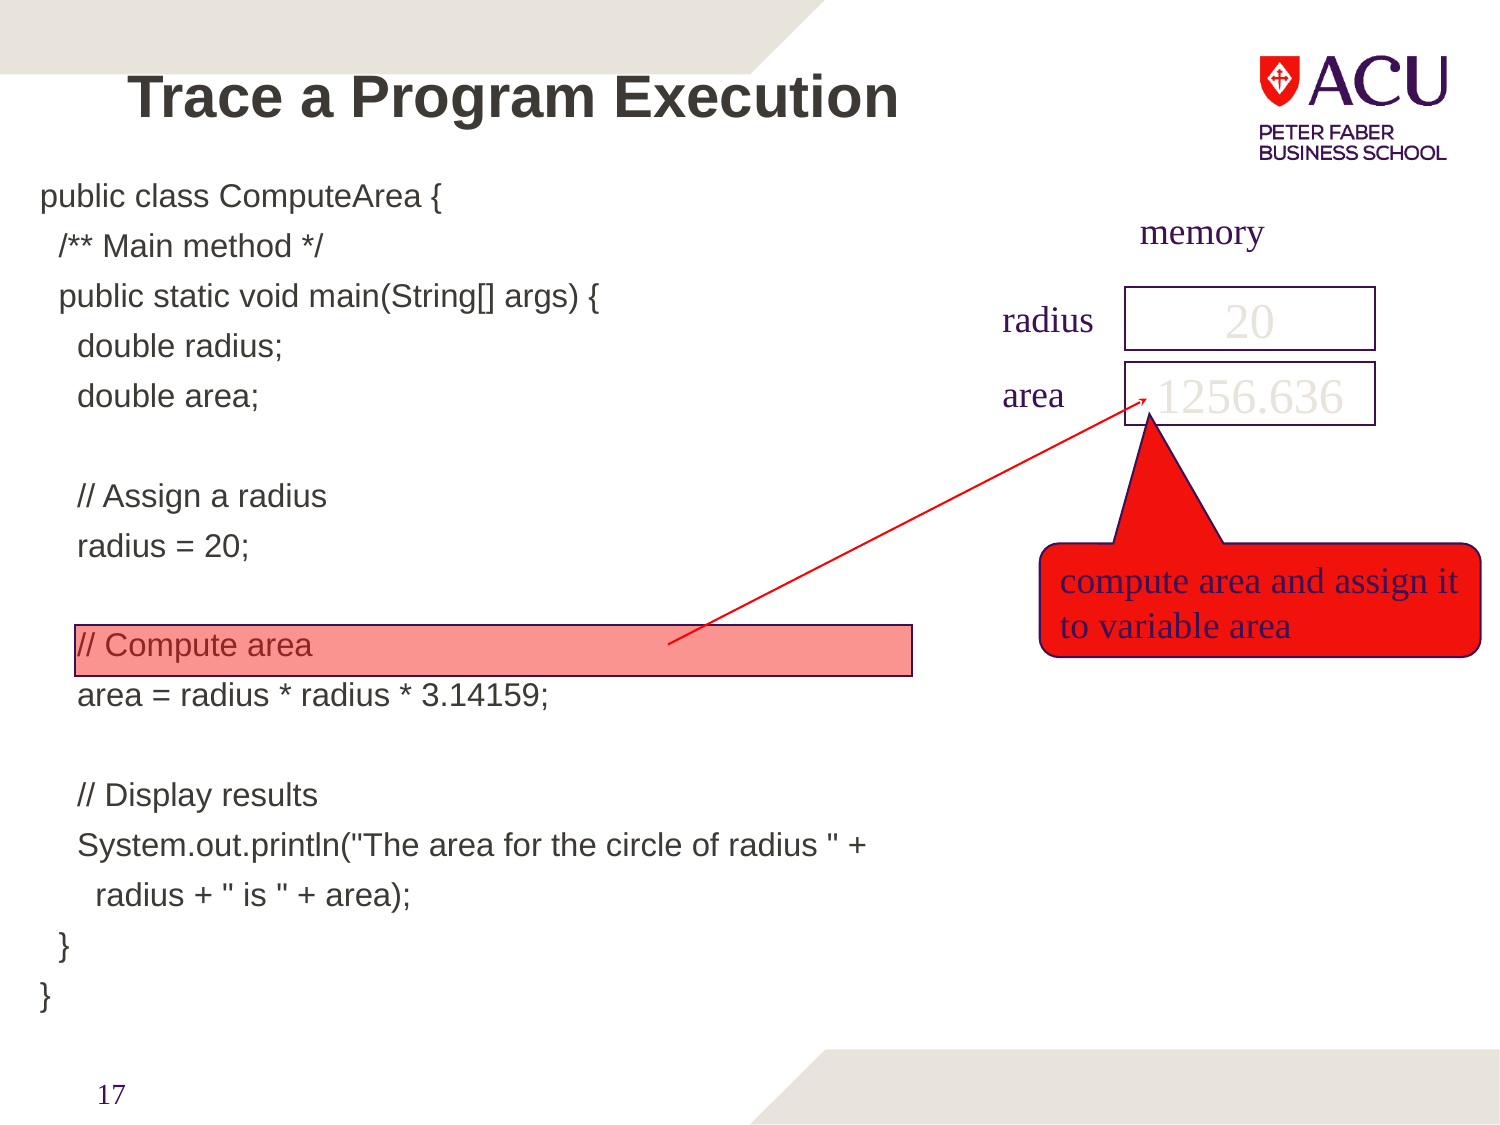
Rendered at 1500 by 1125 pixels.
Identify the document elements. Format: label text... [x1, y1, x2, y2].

text_box [74, 624, 913, 676]
title Trace a Program Execution [112, 50, 1388, 138]
text_box radius [987, 287, 1125, 348]
text_box [667, 398, 1147, 645]
text_box memory [1124, 199, 1363, 260]
text_box 20 [1125, 287, 1375, 350]
list public class ComputeArea { /** Main method */ public static void main(String[] args) { double radius; double area; // Assign a radius radius = 20; // Compute area area = radius * radius * 3.14159; // Display results System.out.println("The area for the circle of radius " + radius + " is " + area); } } [24, 174, 938, 1025]
slide_number 17 [81, 1068, 156, 1109]
text_box 1256.636 [1125, 362, 1375, 425]
text_box area [987, 362, 1125, 423]
text_box compute area and assign it to variable area [1039, 414, 1481, 658]
picture [1240, 41, 1466, 175]
